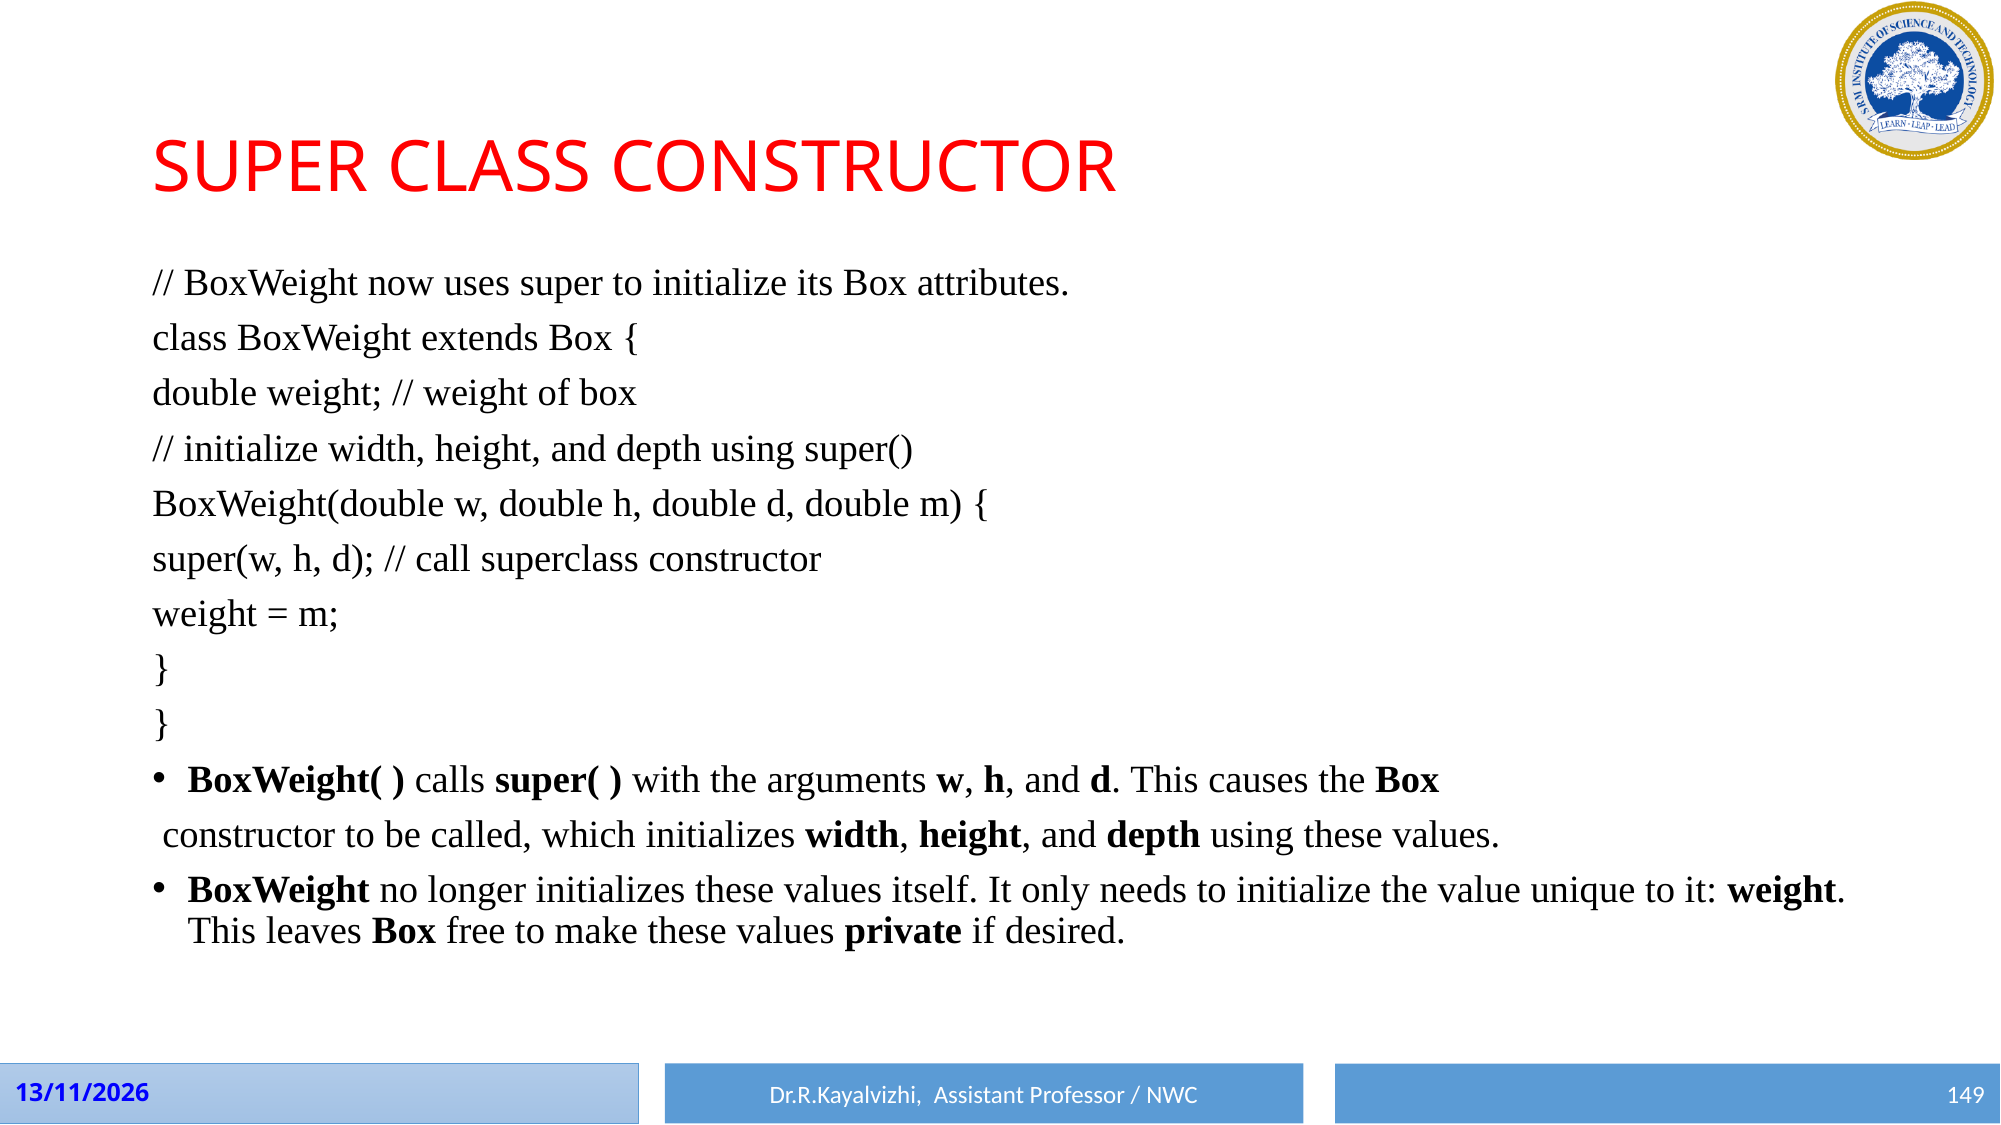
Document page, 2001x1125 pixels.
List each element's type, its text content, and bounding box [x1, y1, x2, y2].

slide_number 149 [1335, 1063, 2000, 1124]
text_box Dr.R.Kayalvizhi, Assistant Professor / NWC [664, 1063, 1304, 1124]
list // BoxWeight now uses super to initialize its Box attributes. class BoxWeight extends Box { double weight; // weight of box // initialize width, height, and depth using super() BoxWeight(double w, double h, double d, double m) { super(w, h, d); // call superclass constructor weight = m; } } BoxWeight( ) calls super( ) with the arguments w, h, and d. This causes the Box constructor to be called, which initializes width, height, and depth using these values. BoxWeight no longer initializes these values itself. It only needs to initialize the value unique to it: weight. This leaves Box free to make these values private if desired. [137, 254, 1863, 969]
text_box 01-08-2023 [0, 1063, 639, 1124]
picture [1835, 1, 1994, 160]
title SUPER CLASS CONSTRUCTOR [137, 59, 1863, 254]
